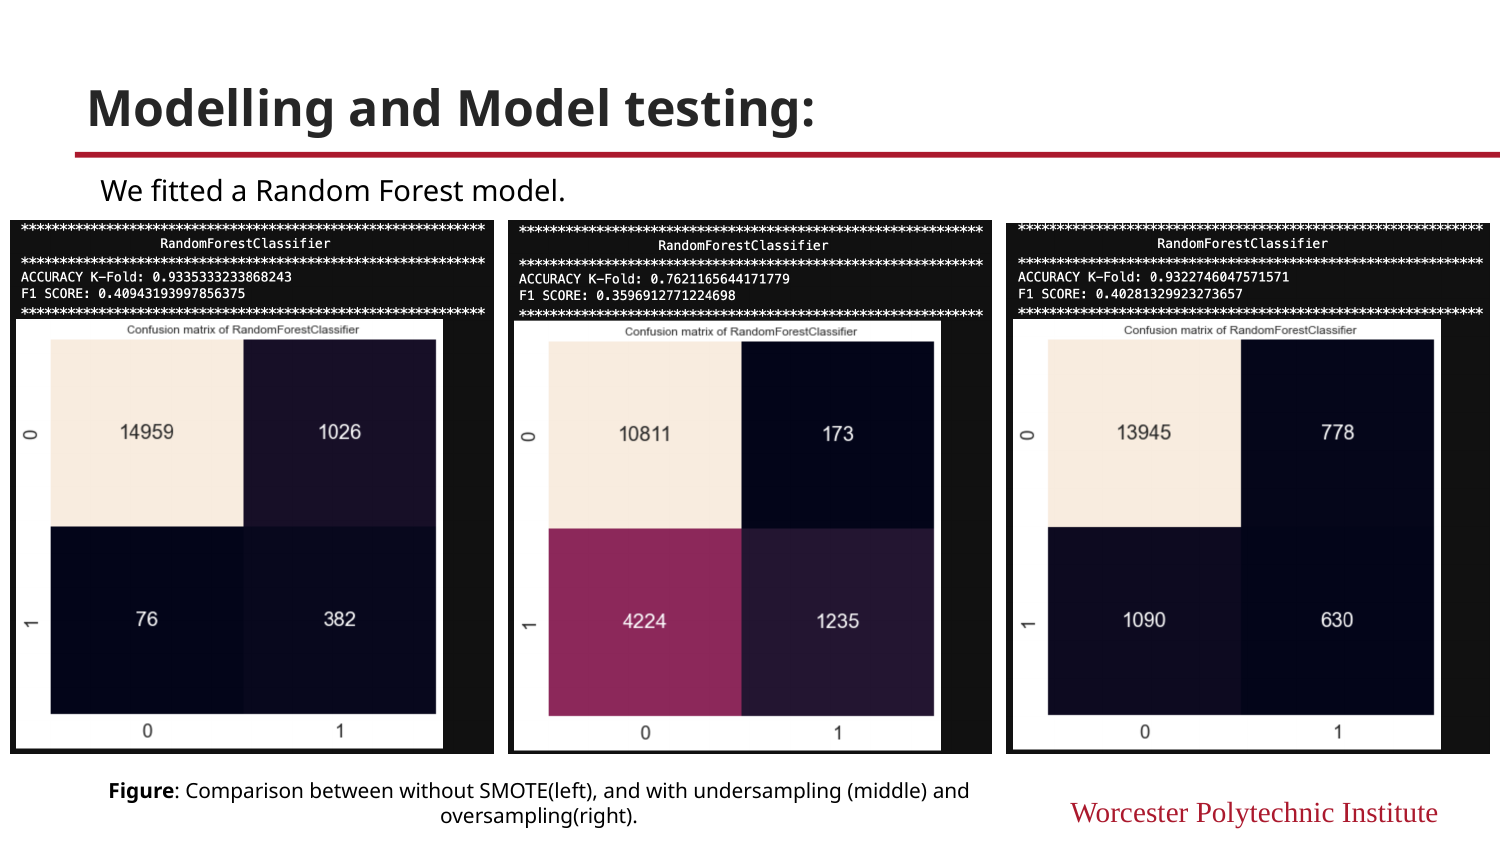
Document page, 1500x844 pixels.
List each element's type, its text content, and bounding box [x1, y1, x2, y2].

title Modelling and Model testing: [75, 43, 1425, 142]
picture [10, 220, 494, 755]
picture [1006, 223, 1490, 755]
picture [508, 220, 992, 755]
text_box Figure: Comparison between without SMOTE(left), and with undersampling (middle) and oversampling(right). [10, 762, 1068, 843]
text_box We fitted a Random Forest model. [85, 157, 1362, 223]
